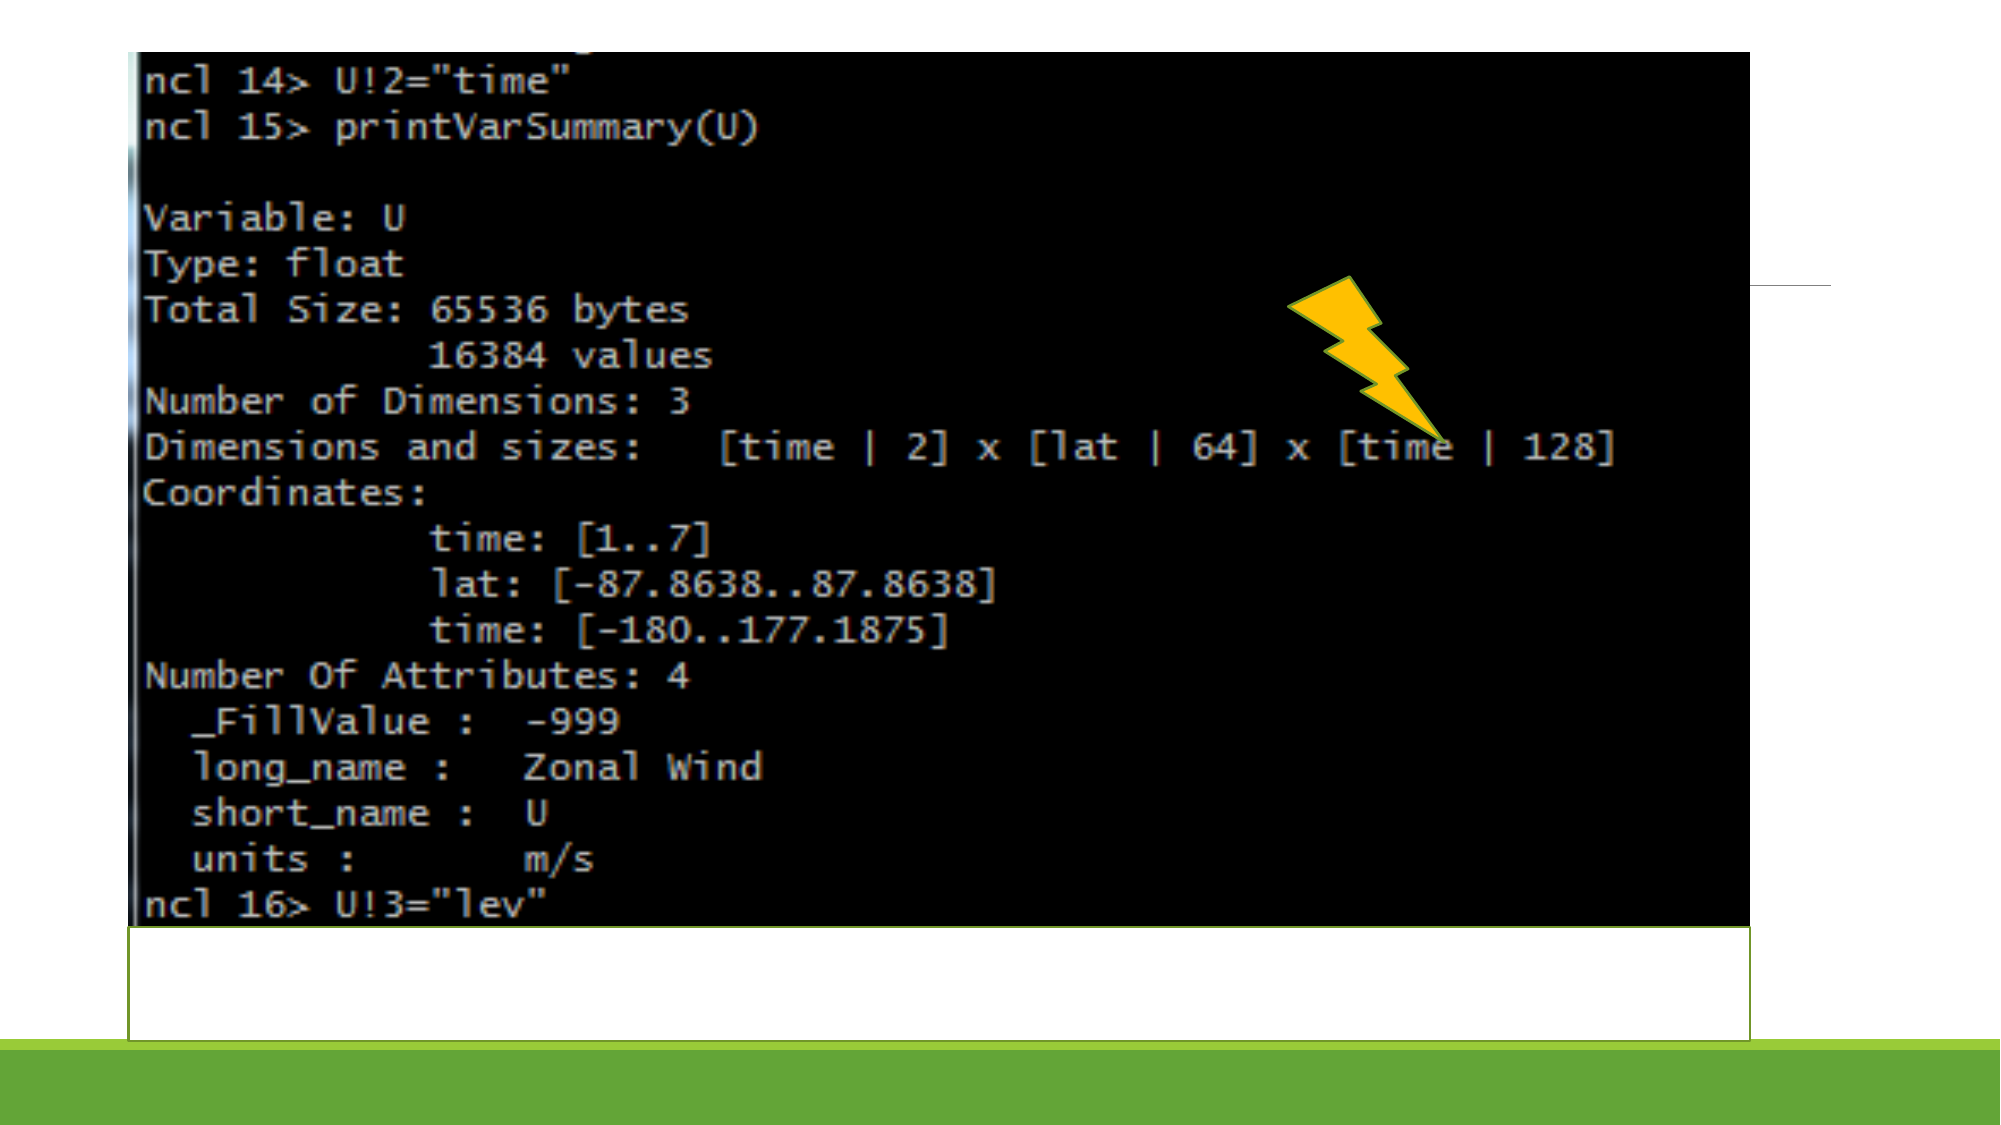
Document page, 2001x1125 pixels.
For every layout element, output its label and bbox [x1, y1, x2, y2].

picture [128, 51, 1751, 1037]
